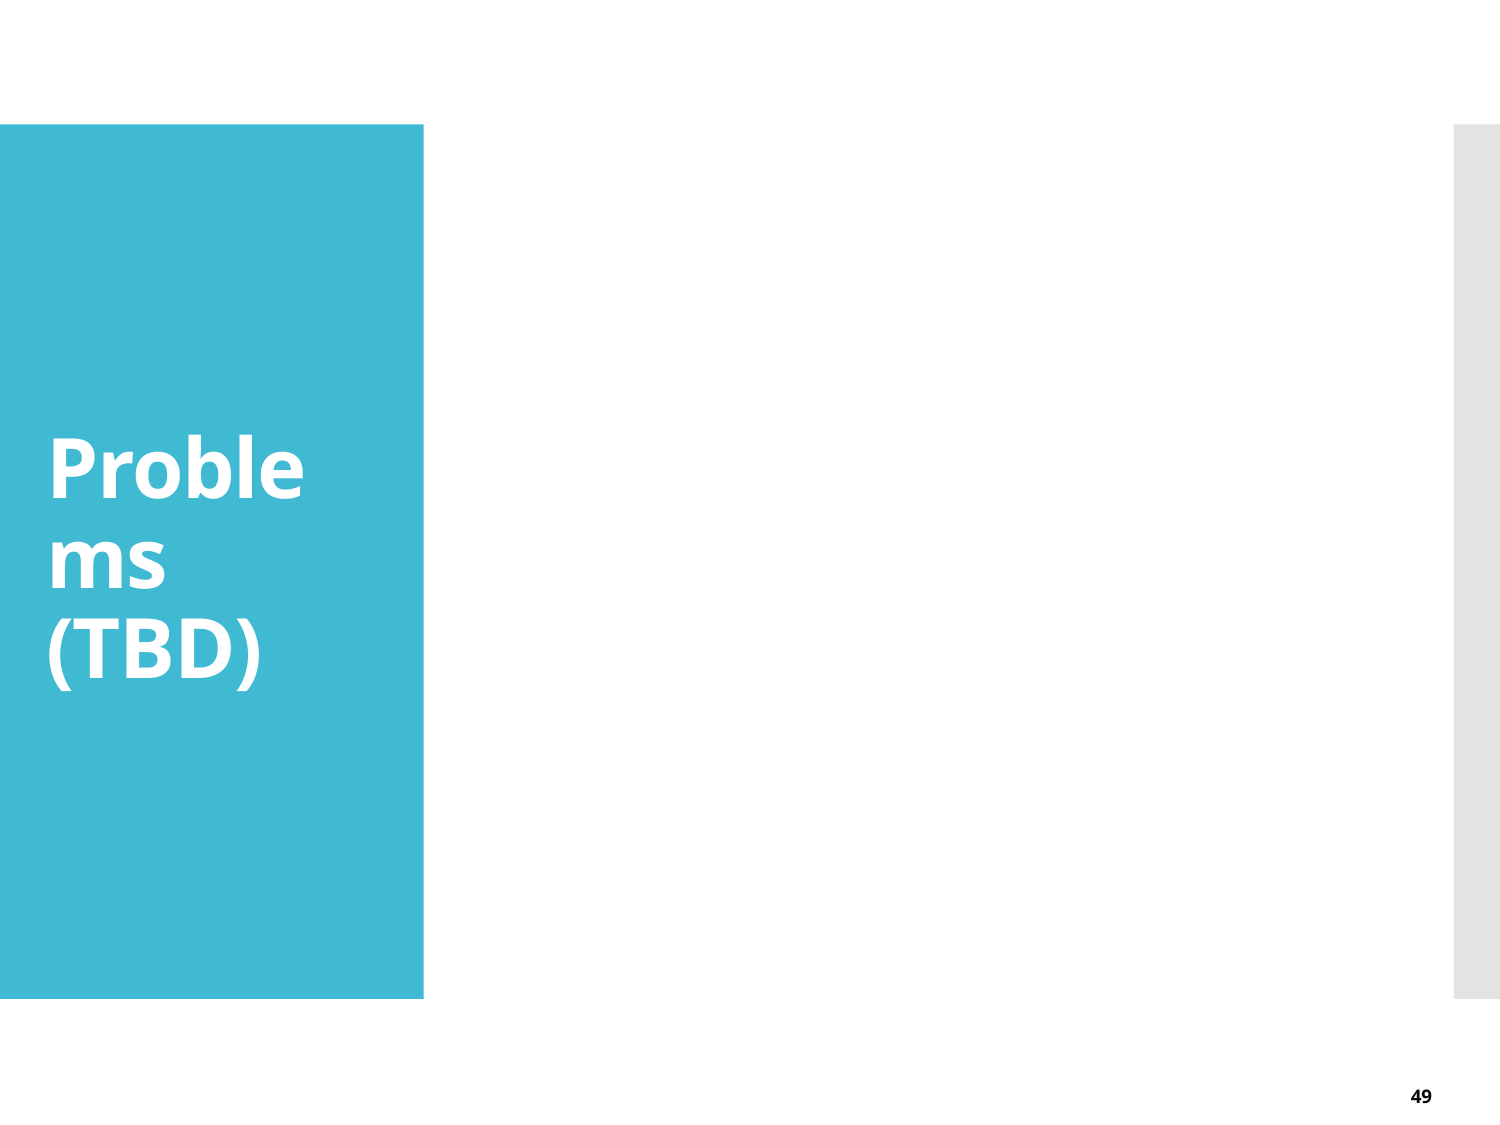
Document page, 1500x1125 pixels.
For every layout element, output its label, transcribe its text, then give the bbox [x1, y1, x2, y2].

title Problems (TBD) [31, 184, 394, 940]
